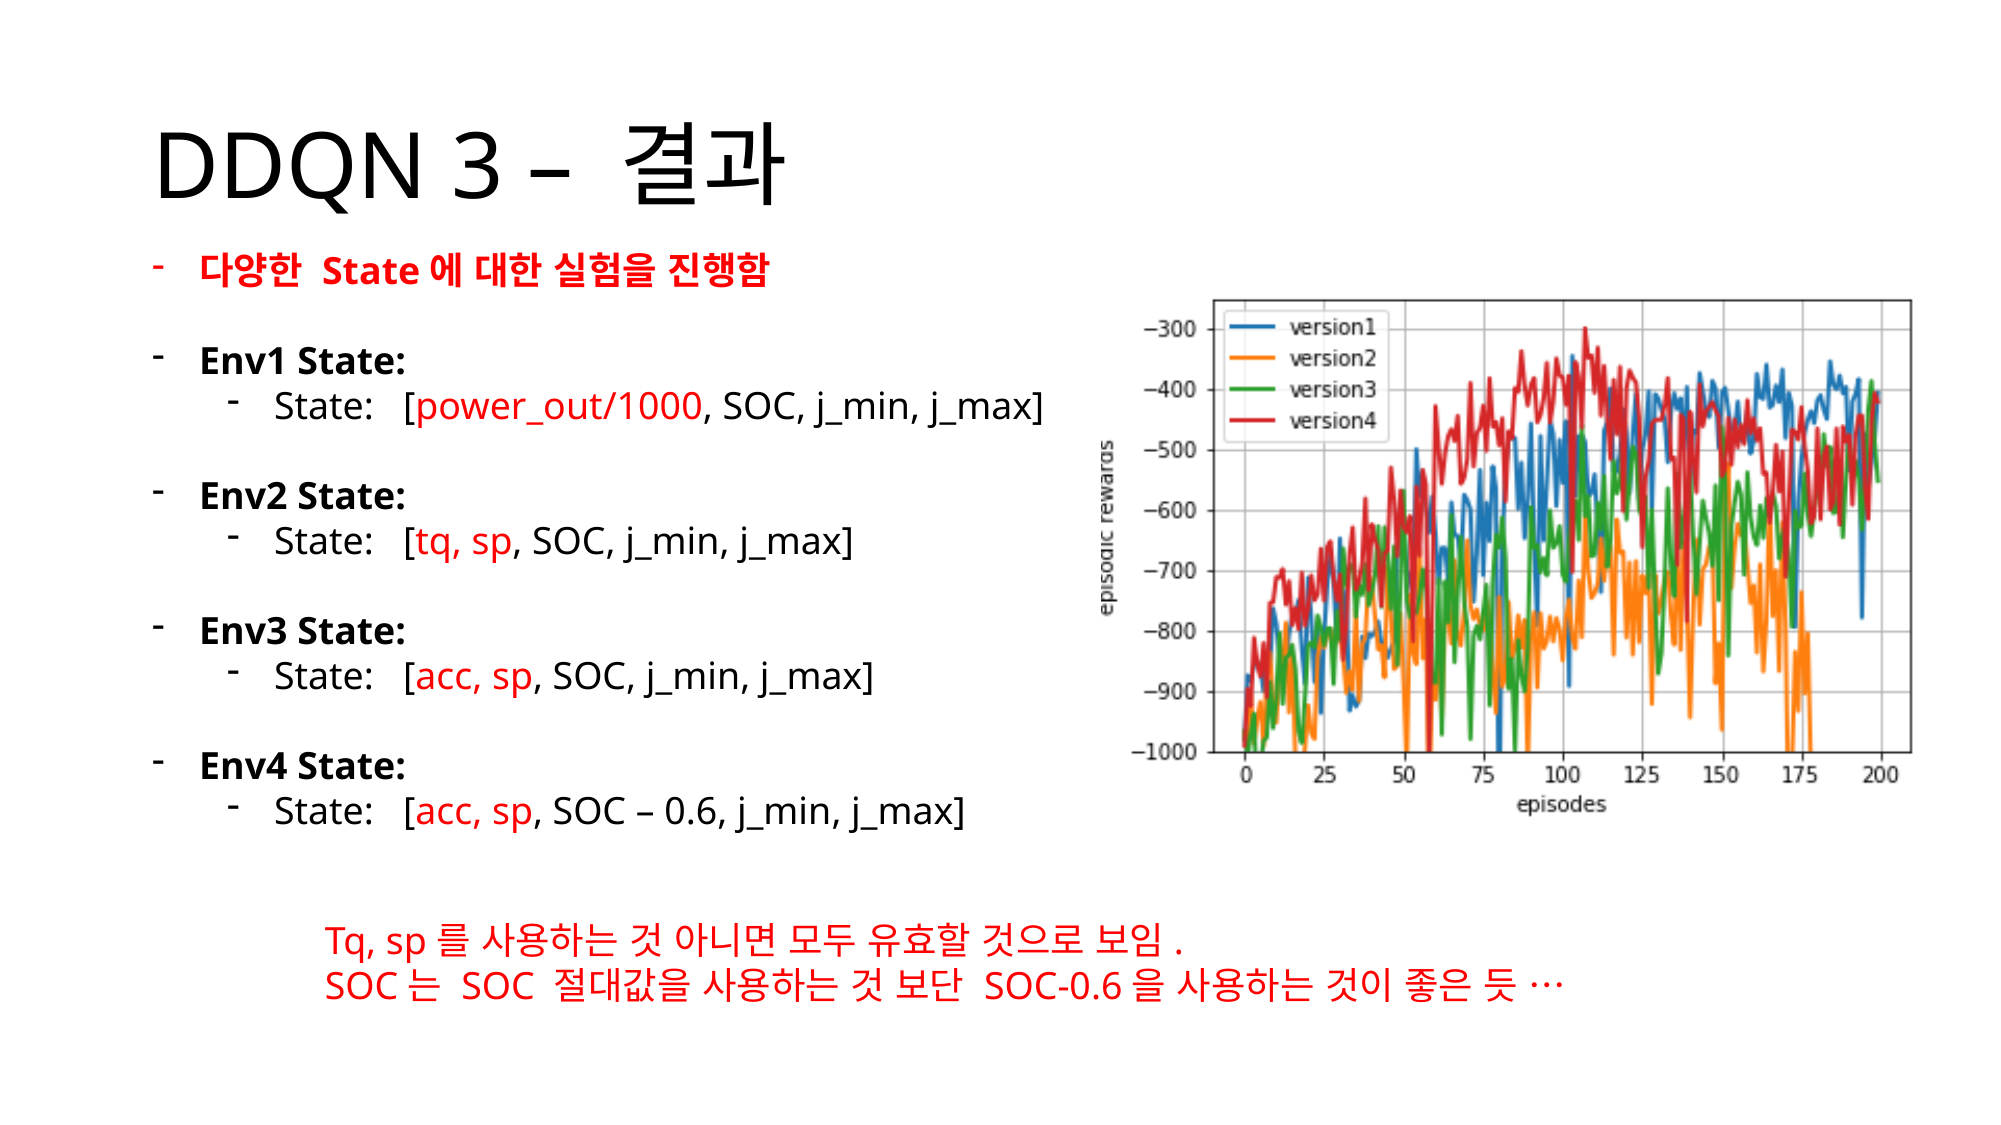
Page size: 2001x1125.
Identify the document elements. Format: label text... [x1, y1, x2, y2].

text_box Tq, sp를 사용하는 것 아니면 모두 유효할 것으로 보임. SOC는 SOC 절대값을 사용하는 것 보단 SOC-0.6을 사용하는 것이 좋은 듯 … [310, 910, 1699, 1015]
text_box 다양한 State에 대한 실험을 진행함 Env1 State: State: [power_out/1000, SOC, j_min, j_max] Env2 State: State: [tq, sp, SOC, j_min, j_max] Env3 State: State: [acc, sp, SOC, j_min, j_max] Env4 State: State: [acc, sp, SOC – 0.6, j_min, j_max] [137, 239, 1942, 930]
title DDQN 3 – 결과 [137, 59, 1863, 239]
picture [1100, 227, 2000, 827]
